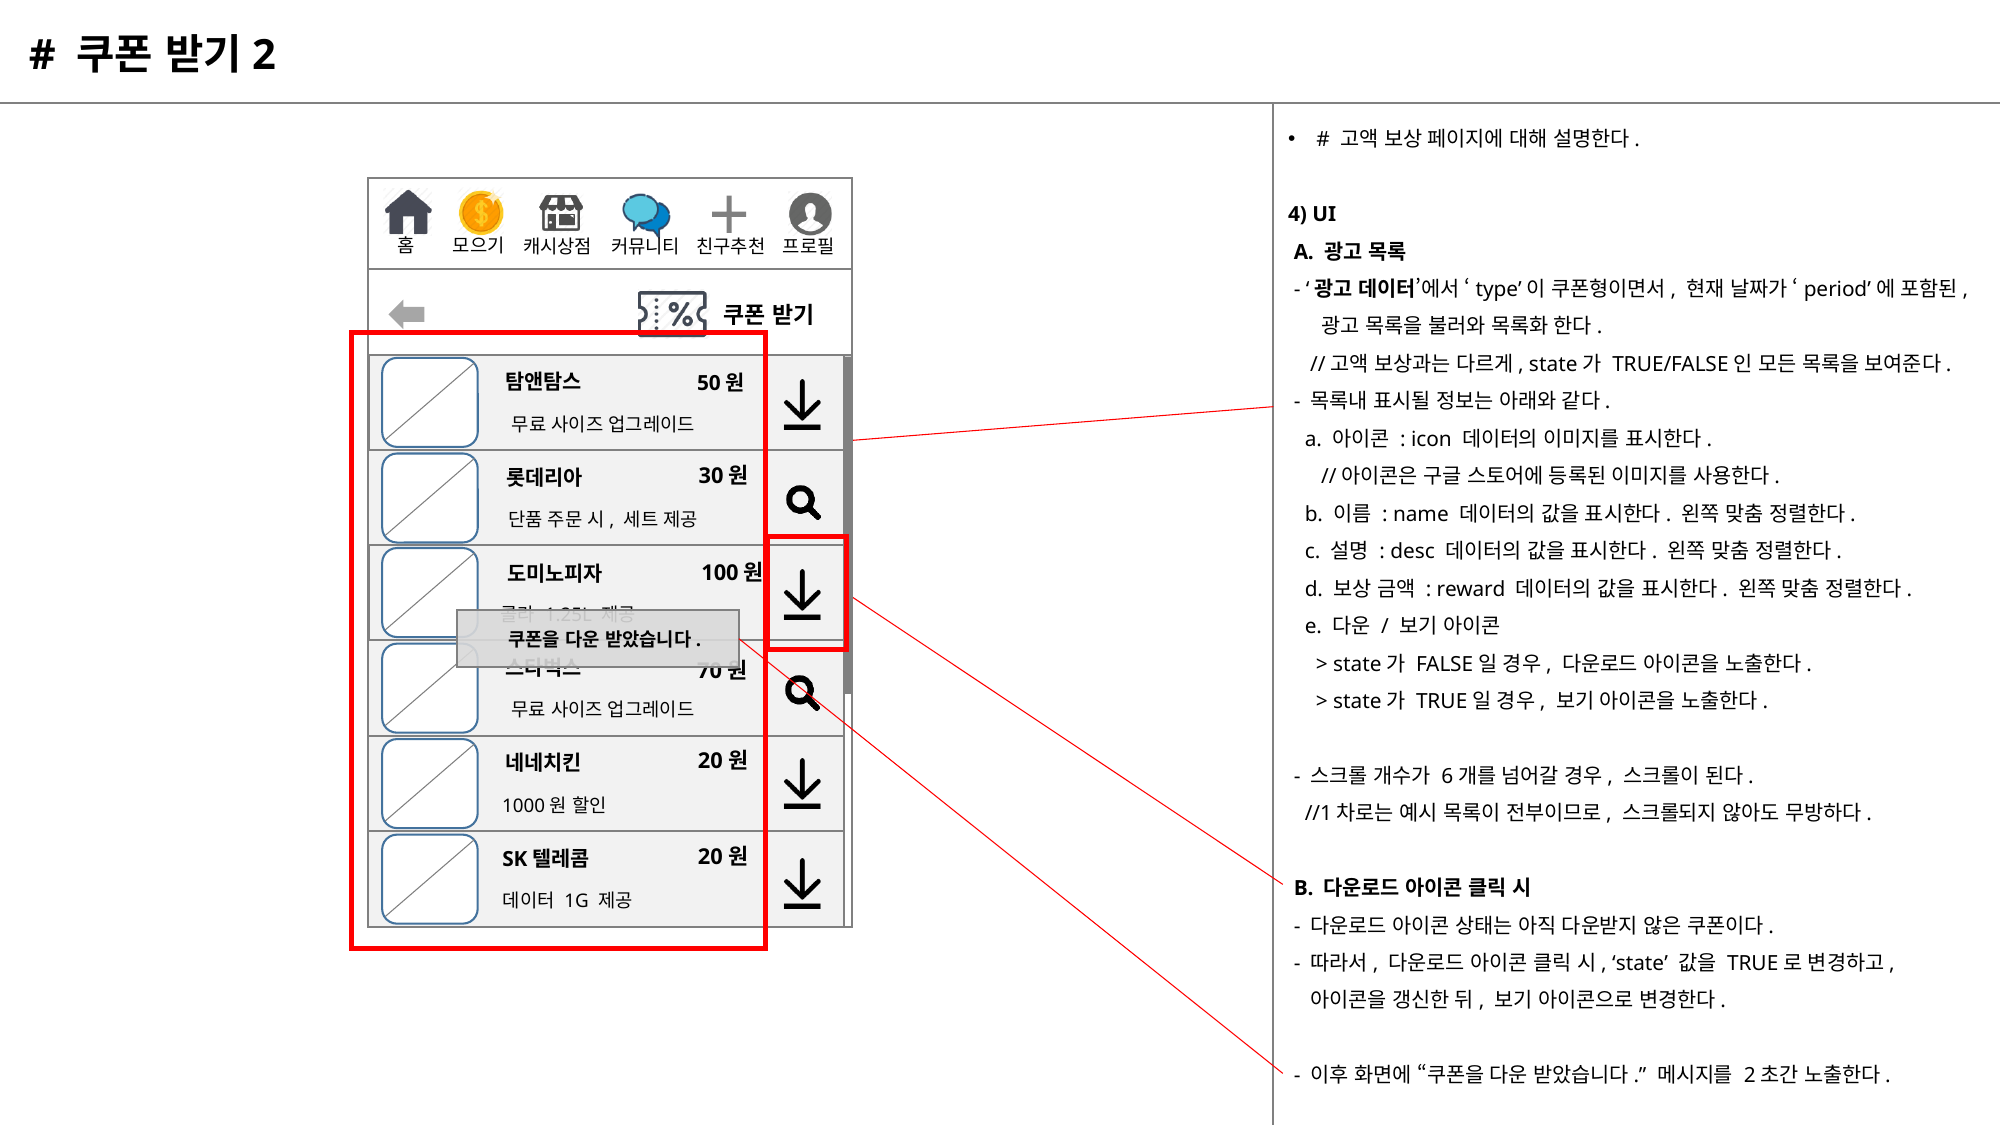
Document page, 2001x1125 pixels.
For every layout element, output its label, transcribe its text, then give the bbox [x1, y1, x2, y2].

text_box 캐시상점 [508, 227, 596, 265]
text_box 친구추천 [681, 227, 781, 265]
text_box 프로필 [781, 227, 850, 265]
picture [776, 569, 828, 620]
text_box [387, 297, 426, 332]
text_box [367, 270, 853, 354]
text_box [852, 593, 1283, 638]
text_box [382, 357, 478, 447]
picture [783, 483, 822, 521]
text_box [368, 354, 852, 832]
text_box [382, 643, 478, 733]
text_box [382, 739, 478, 829]
picture [621, 191, 672, 241]
text_box [711, 195, 747, 227]
picture [638, 289, 710, 339]
text_box [350, 332, 766, 949]
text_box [562, 637, 1135, 645]
picture [383, 188, 432, 236]
text_box 홈 [382, 226, 430, 265]
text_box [738, 638, 1283, 1074]
text_box 쿠폰 받기 [710, 292, 830, 336]
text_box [382, 453, 478, 543]
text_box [382, 834, 478, 924]
text_box [367, 177, 853, 270]
text_box 커뮤니티 [596, 227, 681, 265]
text_box # 쿠폰 받기2 [13, 20, 746, 85]
text_box 모으기 [437, 226, 520, 264]
picture [538, 193, 584, 233]
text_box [852, 406, 1274, 447]
picture [788, 191, 832, 236]
text_box # 고액 보상 페이지에 대해 설명한다. 4) UI A. 광고 목록 - ‘광고 데이터’에서 ‘type’이 쿠폰형이면서, 현재 날짜가 ‘period’에 포함된, 광고 목록을 불러와 목록화 한다. //고액 보상과는 다르게, state가 TRUE/FALSE인 모든 목록을 보여준다. - 목록내 표시될 정보는 아래와 같다. a. 아이콘 : icon 데이터의 이미지를 표시한다. //아이콘은 구글 스토어에 등록된 이미지를 사용한다. b. 이름 : name 데이터의 값을 표시한다. 왼쪽 맞춤 정렬한다. c. 설명 : desc 데이터의 값을 표시한다. 왼쪽 맞춤 정렬한다. d. 보상 금액 : reward 데이터의 값을 표시한다. 왼쪽 맞춤 정렬한다. e. 다운 / 보기 아이콘 > state가 FALSE일 경우, 다운로드 아이콘을 노출한다. > state가 TRUE일 경우, 보기 아이콘을 노출한다. - 스크롤 개수가 6개를 넘어갈 경우, 스크롤이 된다. //1차로는 예시 목록이 전부이므로, 스크롤되지 않아도 무방하다. B. 다운로드 아이콘 클릭 시 - 다운로드 아이콘 상태는 아직 다운받지 않은 쿠폰이다. - 따라서, 다운로드 아이콘 클릭 시, ‘state’ 값을 TRUE로 변경하고, 아이콘을 갱신한 뒤, 보기 아이콘으로 변경한다. - 이후 화면에 “쿠폰을 다운 받았습니다.” 메시지를 2초간 노출한다. [1274, 106, 2000, 1095]
picture [456, 187, 504, 236]
picture [776, 379, 828, 430]
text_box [382, 547, 478, 638]
